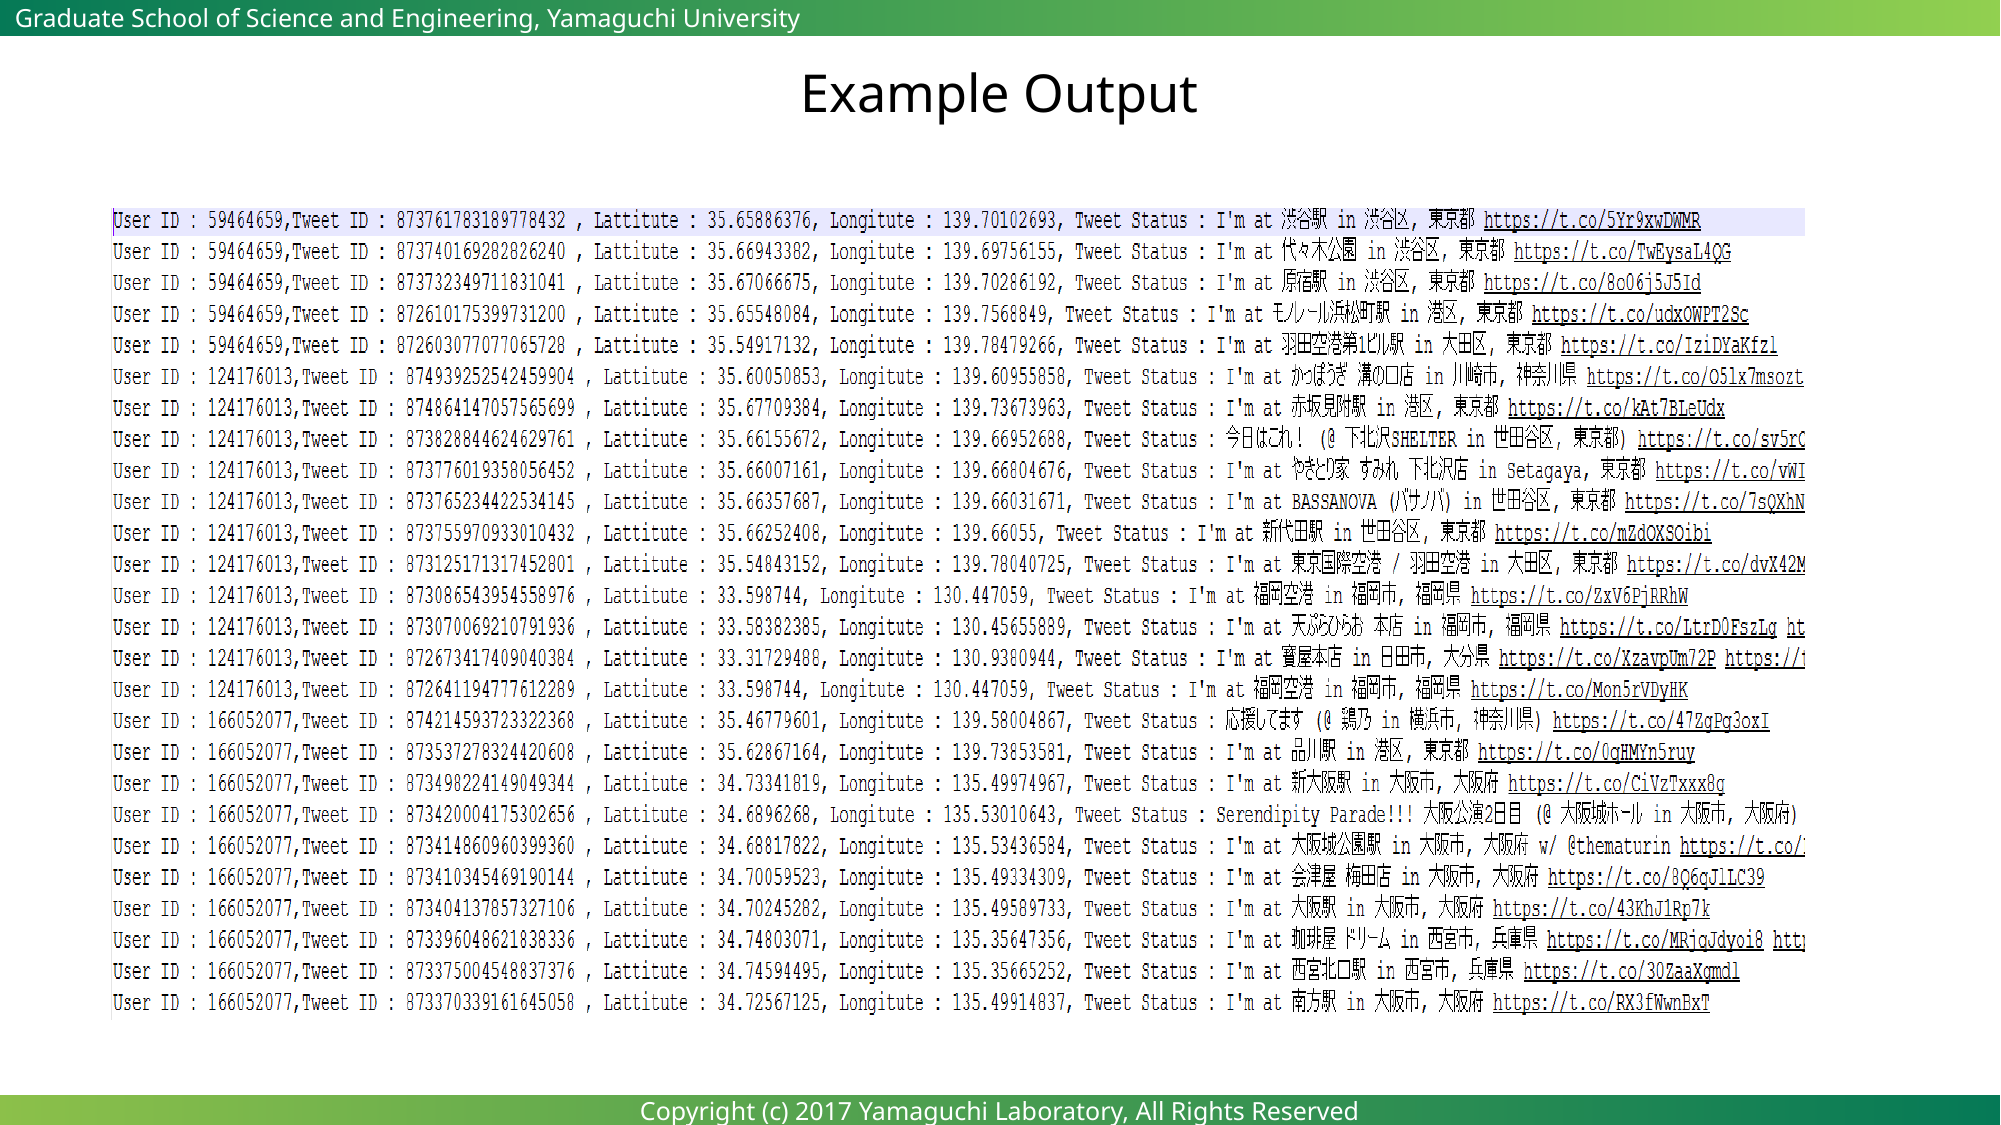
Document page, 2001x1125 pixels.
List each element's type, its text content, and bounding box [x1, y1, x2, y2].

text_box Graduate School of Science and Engineering, Yamaguchi University [0, 0, 2000, 36]
picture [111, 208, 1805, 1020]
title Example Output [137, 59, 1863, 132]
text_box Copyright (c) 2017 Yamaguchi Laboratory, All Rights Reserved [0, 1095, 2000, 1125]
